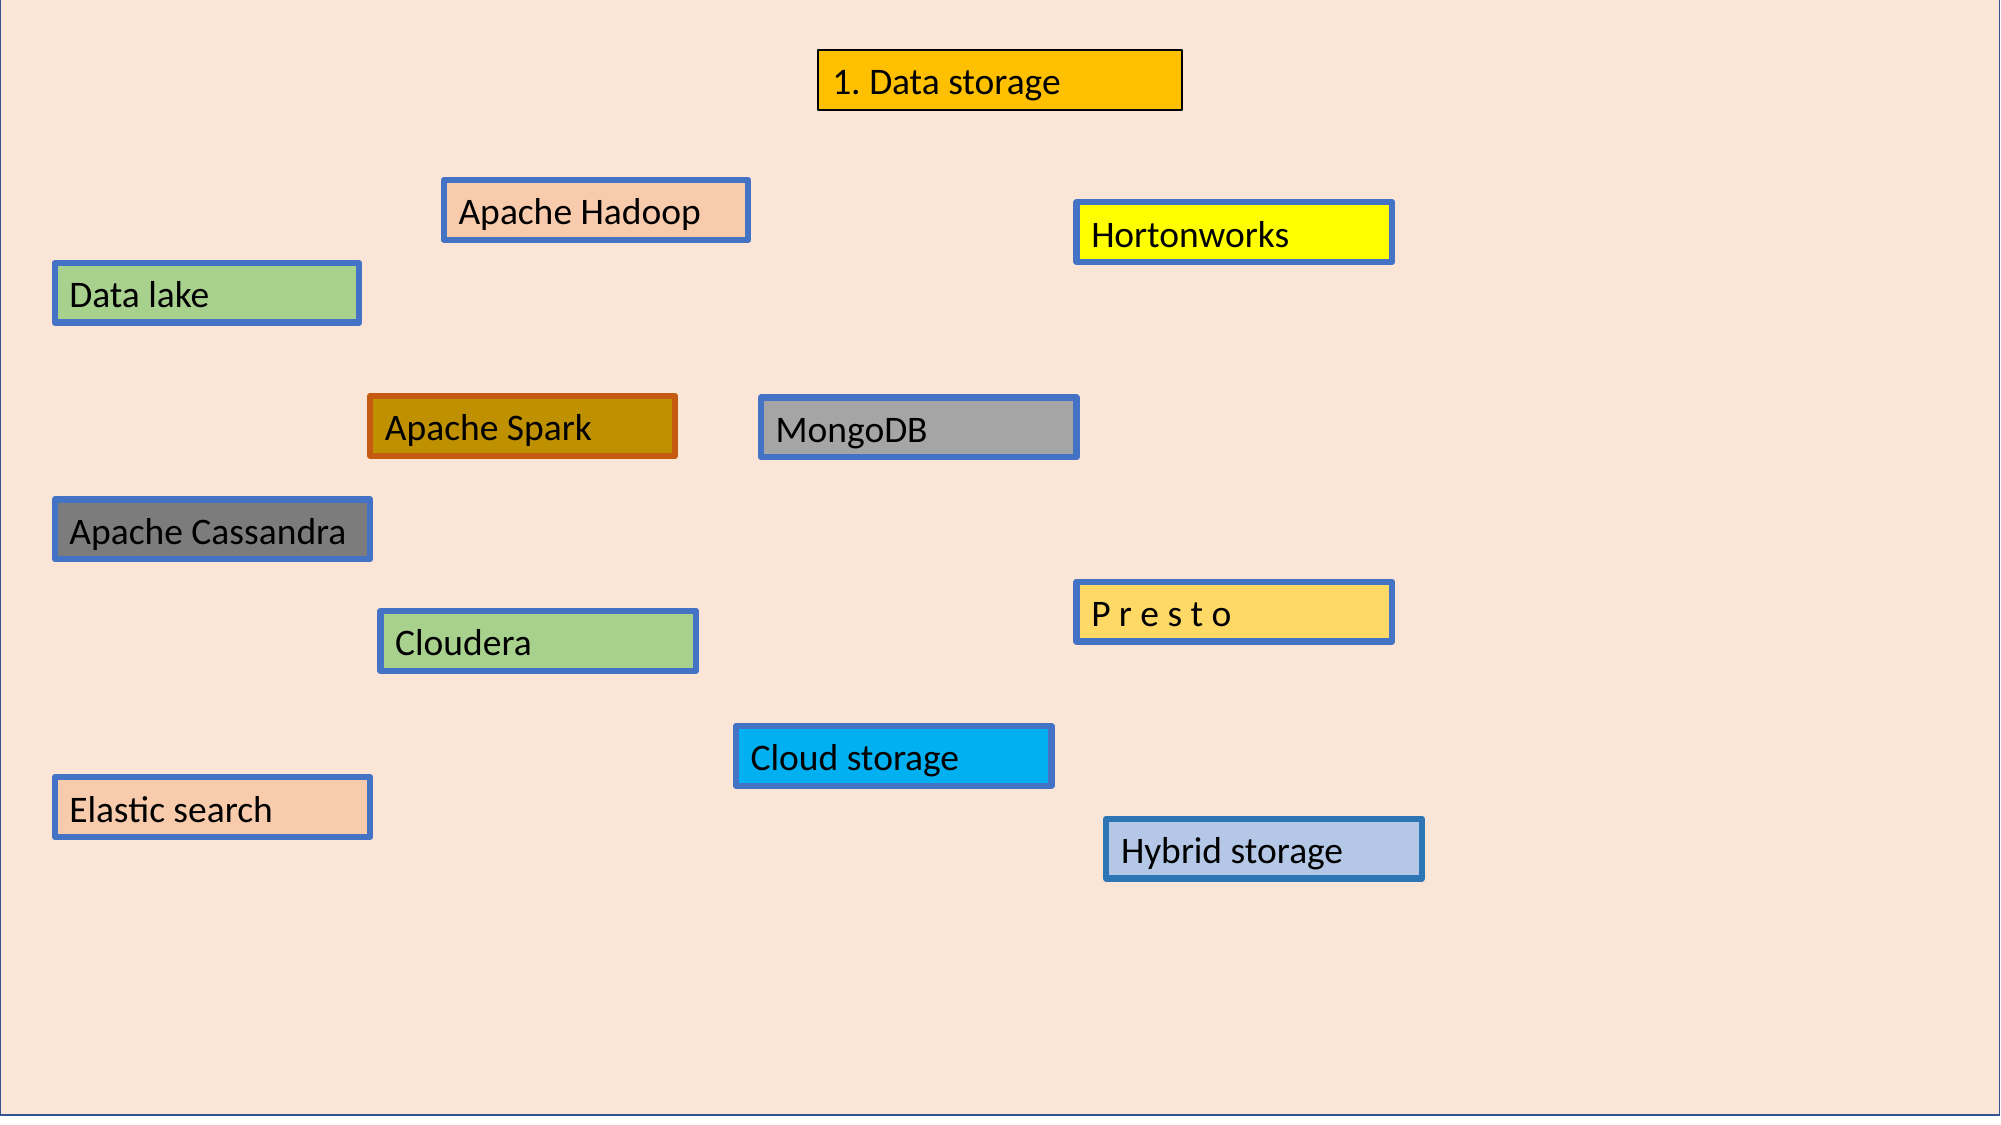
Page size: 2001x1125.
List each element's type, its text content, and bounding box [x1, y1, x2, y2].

text_box Apache Spark [370, 396, 675, 456]
text_box Hortonworks [1076, 202, 1393, 262]
text_box Elastic search [54, 777, 371, 837]
text_box P r e s t o [1076, 581, 1393, 642]
text_box Cloud storage [735, 726, 1052, 786]
text_box MongoDB [760, 397, 1077, 458]
text_box [0, 0, 2000, 1116]
text_box Data lake [54, 262, 360, 323]
text_box 1. Data storage [817, 49, 1183, 110]
text_box Hybrid storage [1106, 818, 1422, 879]
text_box Apache Hadoop [443, 179, 749, 240]
text_box Cloudera [380, 611, 697, 671]
text_box Apache Cassandra [54, 499, 371, 560]
